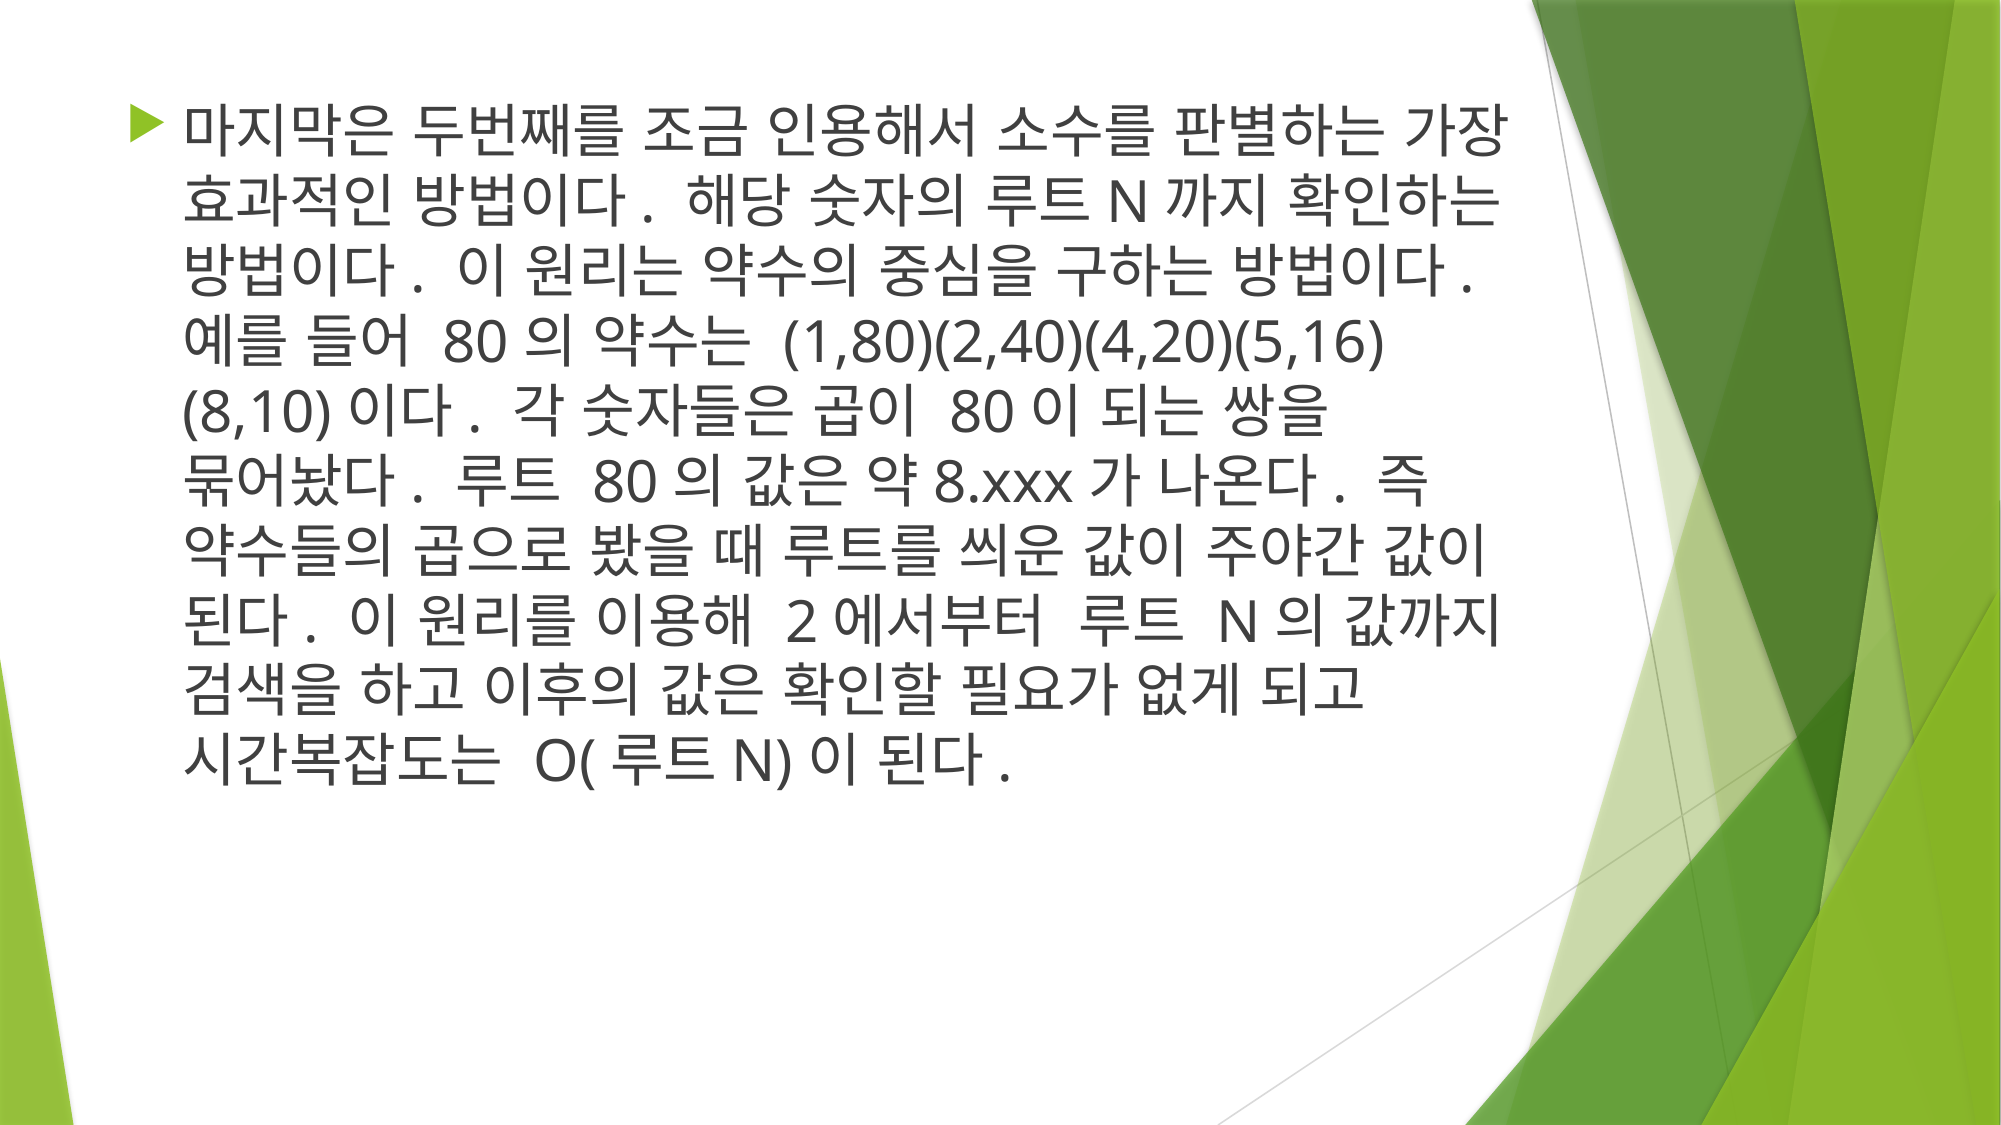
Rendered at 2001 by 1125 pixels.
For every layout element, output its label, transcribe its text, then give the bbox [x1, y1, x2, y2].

list 마지막은 두번째를 조금 인용해서 소수를 판별하는 가장 효과적인 방법이다. 해당 숫자의 루트N까지 확인하는 방법이다. 이 원리는 약수의 중심을 구하는 방법이다. 예를 들어 80의 약수는 (1,80)(2,40)(4,20)(5,16)(8,10)이다. 각 숫자들은 곱이 80이 되는 쌍을 묶어놨다. 루트 80의 값은 약8.xxx가 나온다. 즉 약수들의 곱으로 봤을 때 루트를 씌운 값이 주야간 값이 된다. 이 원리를 이용해 2에서부터 루트 N의 값까지 검색을 하고 이후의 값은 확인할 필요가 없게 되고 시간복잡도는 O(루트N)이 된다. [111, 87, 1544, 992]
